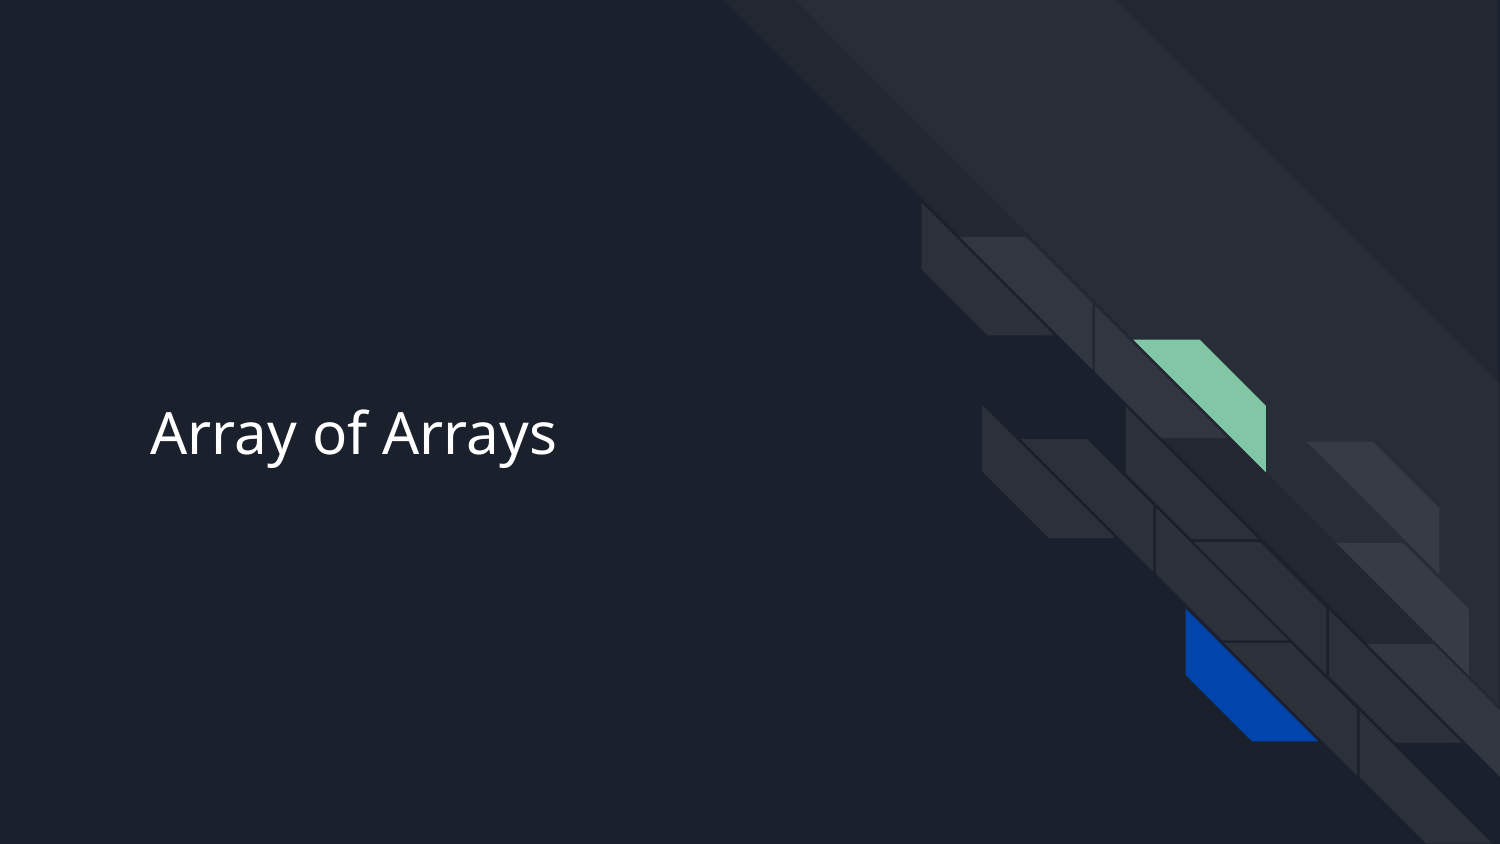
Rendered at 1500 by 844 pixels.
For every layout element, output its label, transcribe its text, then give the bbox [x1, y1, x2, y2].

title Array of Arrays [135, 336, 888, 526]
